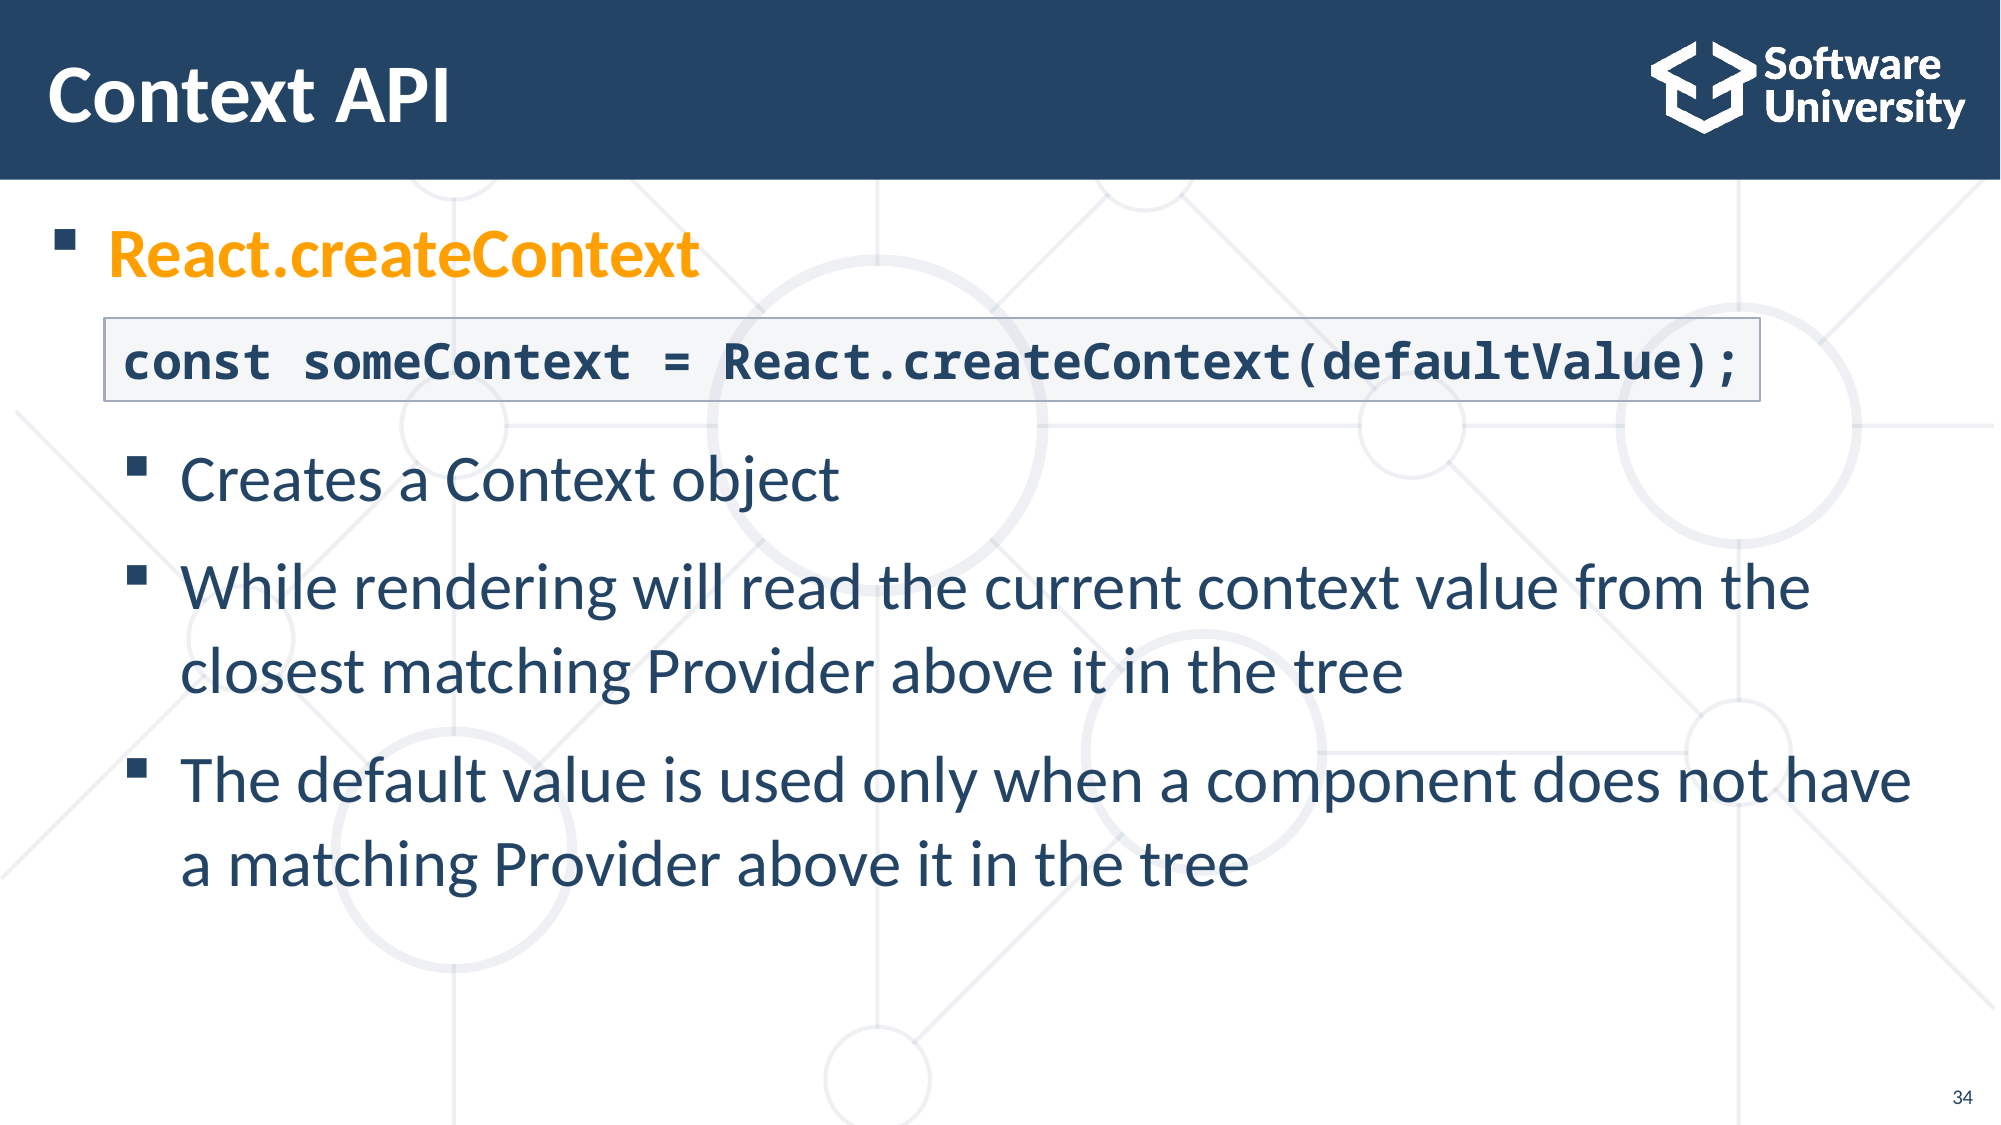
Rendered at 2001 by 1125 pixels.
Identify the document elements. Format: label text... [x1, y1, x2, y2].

slide_number 34 [1927, 1067, 1989, 1117]
title Context API [31, 16, 1625, 162]
list React.createContext Creates a Context object While rendering will read the current context value from the closest matching Provider above it in the tree The default value is used only when a component does not have a matching Provider above it in the tree [31, 196, 1970, 1104]
text_box const someContext = React.createContext(defaultValue); [104, 317, 1761, 402]
picture [1651, 41, 1966, 134]
